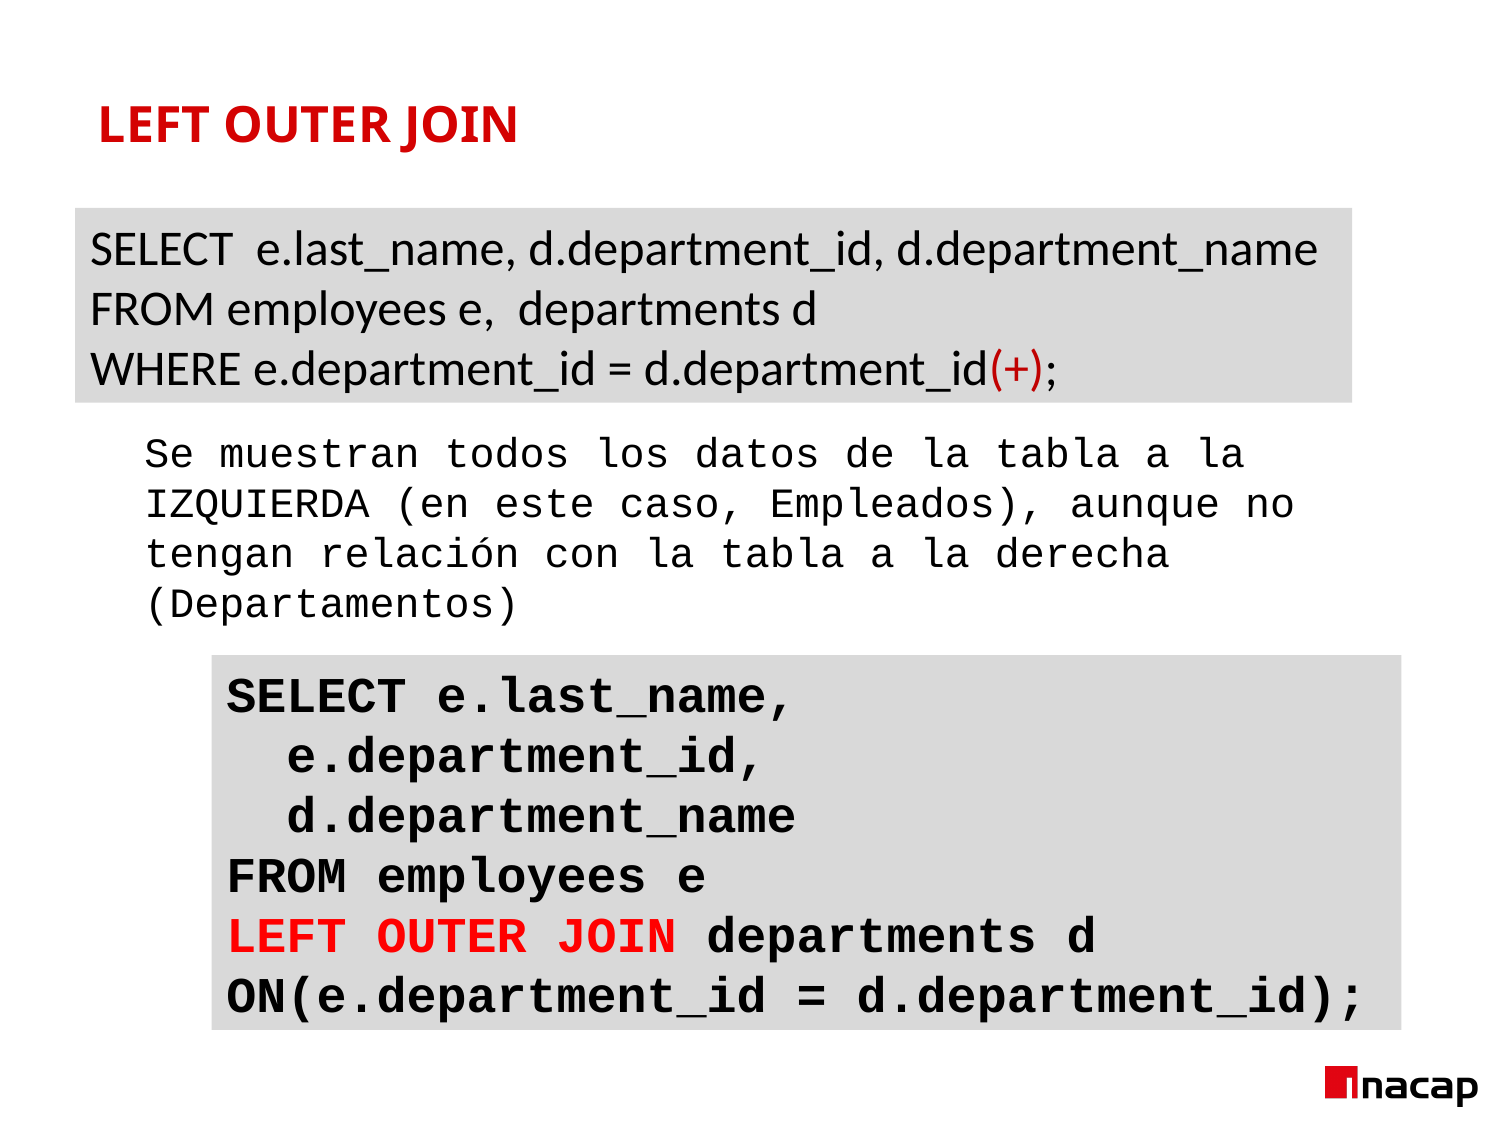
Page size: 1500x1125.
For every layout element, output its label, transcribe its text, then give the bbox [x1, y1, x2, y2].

title LEFT OUTER JOIN [82, 75, 573, 170]
text_box SELECT e.last_name, d.department_id, d.department_name FROM employees e, departments d WHERE e.department_id = d.department_id(+); [75, 207, 1353, 403]
picture [1325, 1065, 1478, 1108]
text_box SELECT e.last_name, e.department_id, d.department_name FROM employees e LEFT OUTER JOIN departments d ON(e.department_id = d.department_id); [211, 655, 1402, 1030]
text_box Se muestran todos los datos de la tabla a la IZQUIERDA (en este caso, Empleados), aunque no tengan relación con la tabla a la derecha (Departamentos) [129, 418, 1405, 634]
